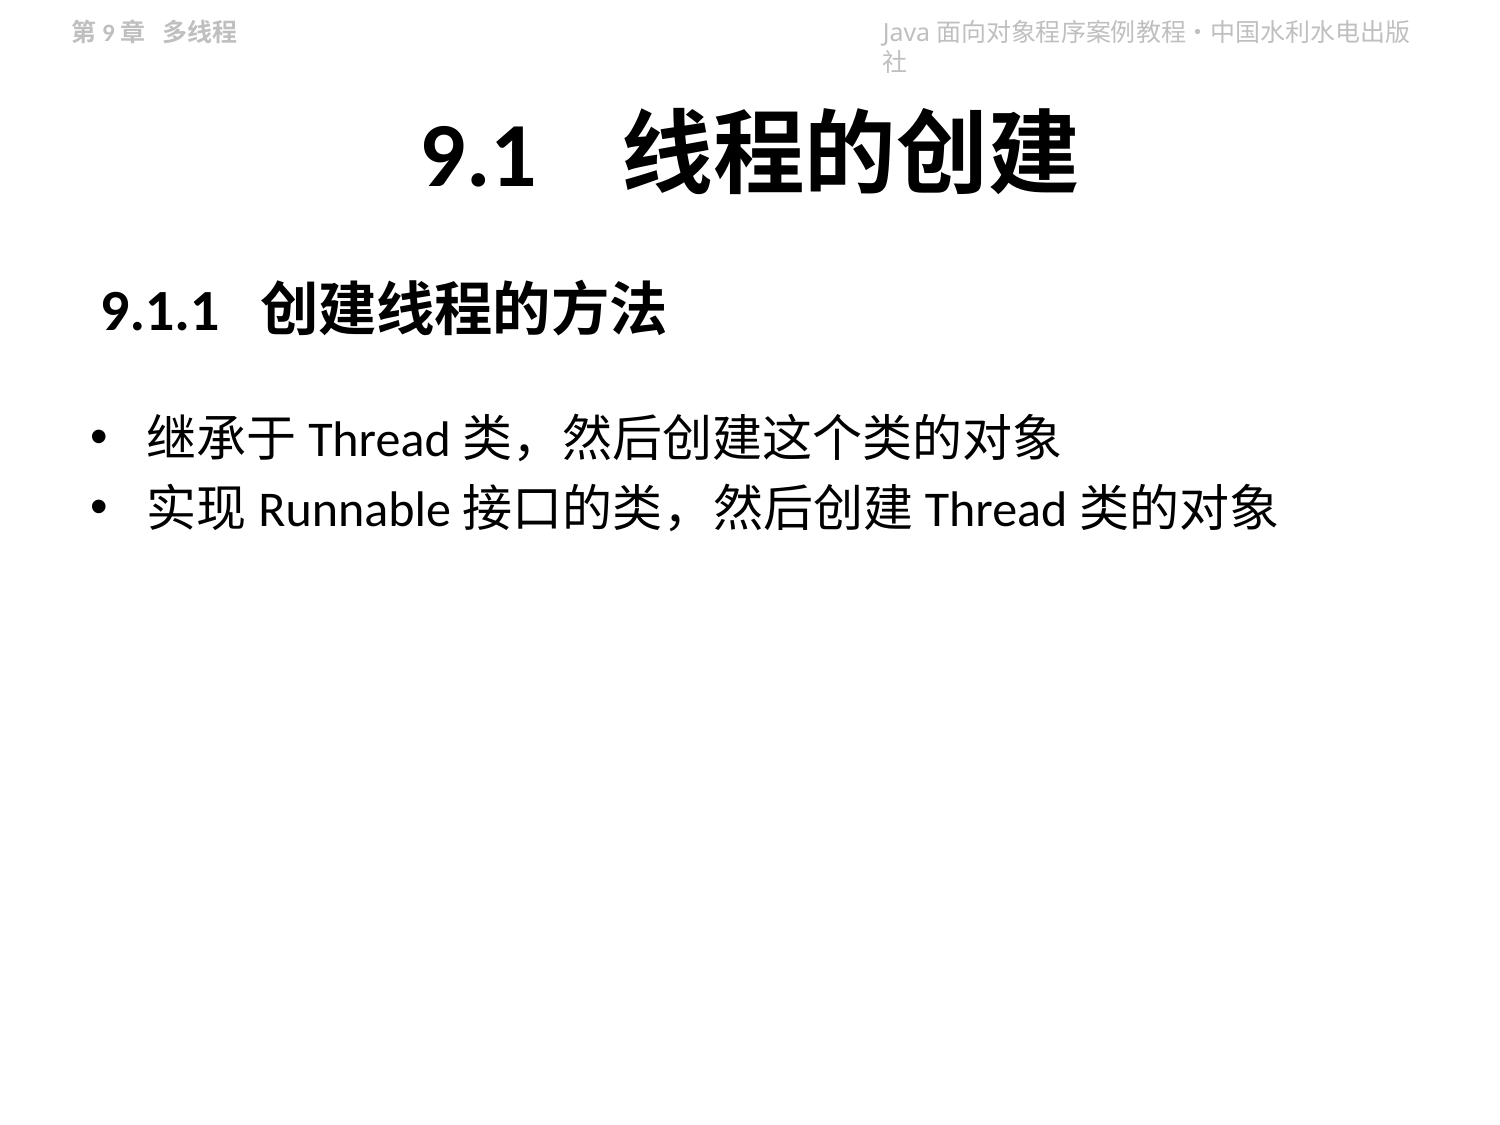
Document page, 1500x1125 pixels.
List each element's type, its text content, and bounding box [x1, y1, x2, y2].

list 9.1.1 创建线程的方法 [82, 267, 745, 350]
title 9.1 线程的创建 [75, 56, 1425, 244]
list 继承于Thread类，然后创建这个类的对象 实现Runnable接口的类，然后创建Thread类的对象 [75, 398, 1365, 965]
